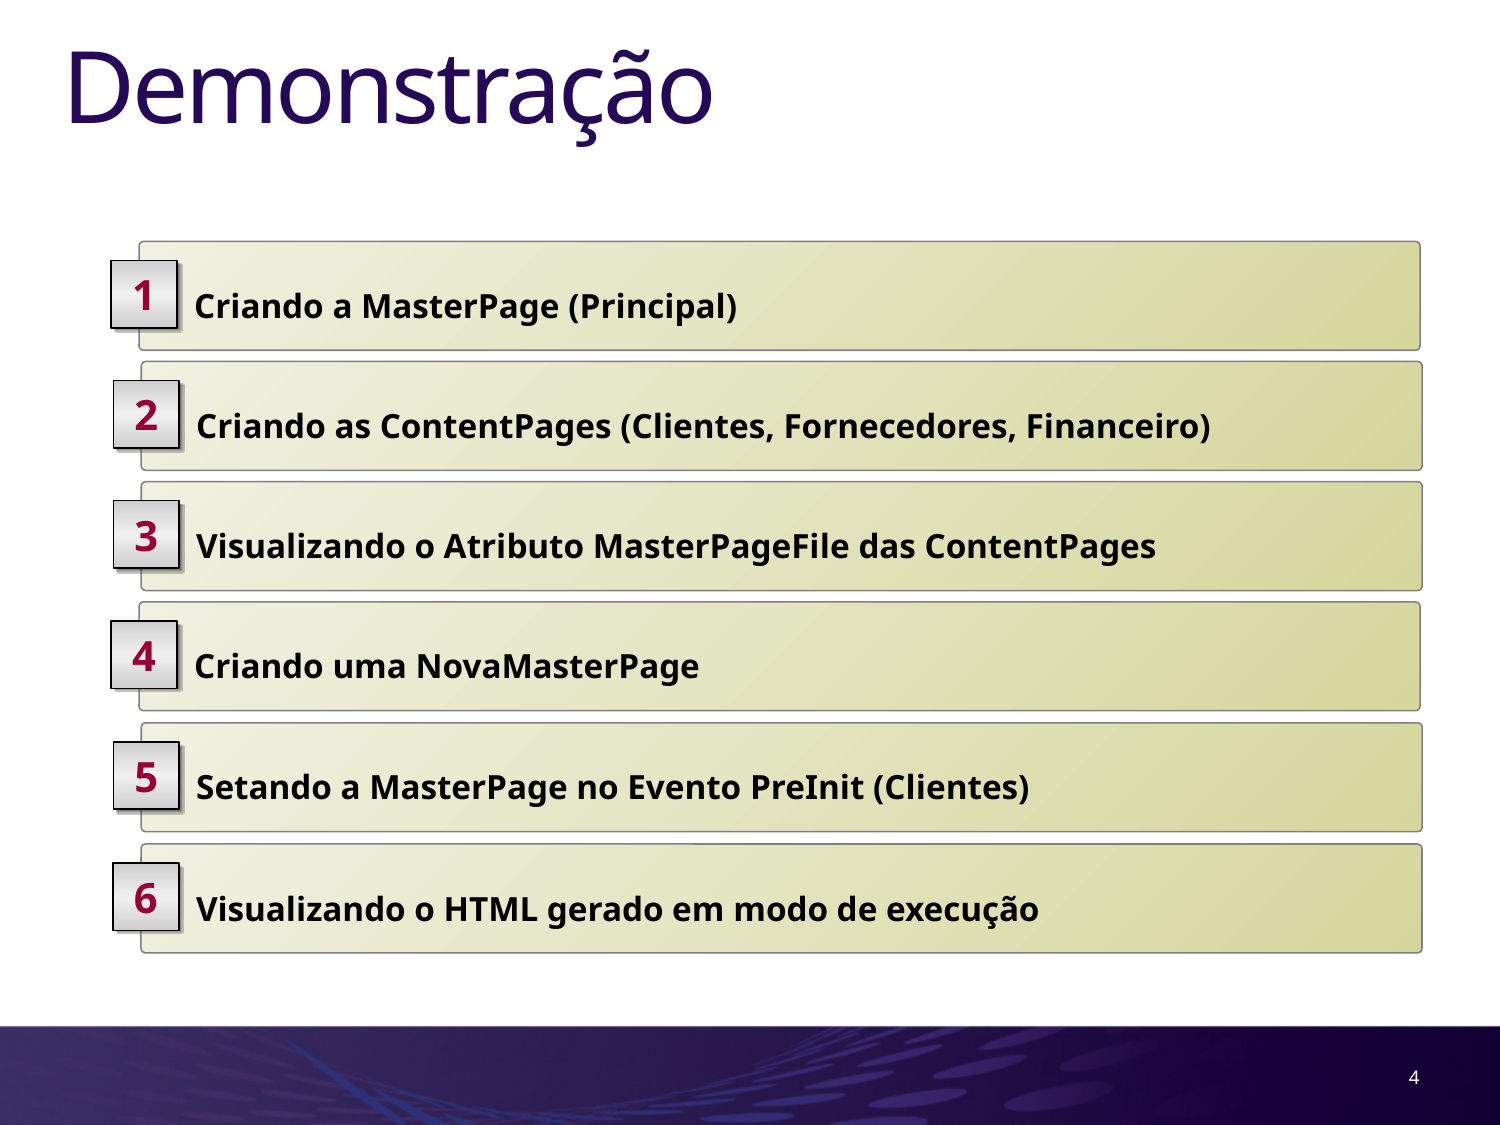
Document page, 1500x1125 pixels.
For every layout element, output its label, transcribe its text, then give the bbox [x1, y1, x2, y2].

text_box Criando as ContentPages (Clientes, Fornecedores, Financeiro) [141, 361, 1423, 471]
text_box Setando a MasterPage no Evento PreInit (Clientes) [141, 722, 1423, 832]
text_box Criando a MasterPage (Principal) [139, 241, 1421, 351]
text_box 4 [111, 620, 178, 689]
title Demonstração [62, 37, 1438, 147]
text_box 5 [113, 741, 180, 810]
text_box 3 [113, 500, 180, 569]
slide_number 4 [1408, 1031, 1467, 1092]
text_box 6 [113, 862, 179, 931]
text_box Visualizando o Atributo MasterPageFile das ContentPages [141, 481, 1423, 591]
text_box 1 [111, 260, 178, 328]
text_box Visualizando o HTML gerado em modo de execução [140, 843, 1422, 953]
text_box Criando uma NovaMasterPage [139, 601, 1421, 711]
picture [0, 0, 1500, 1125]
text_box 2 [113, 380, 180, 448]
